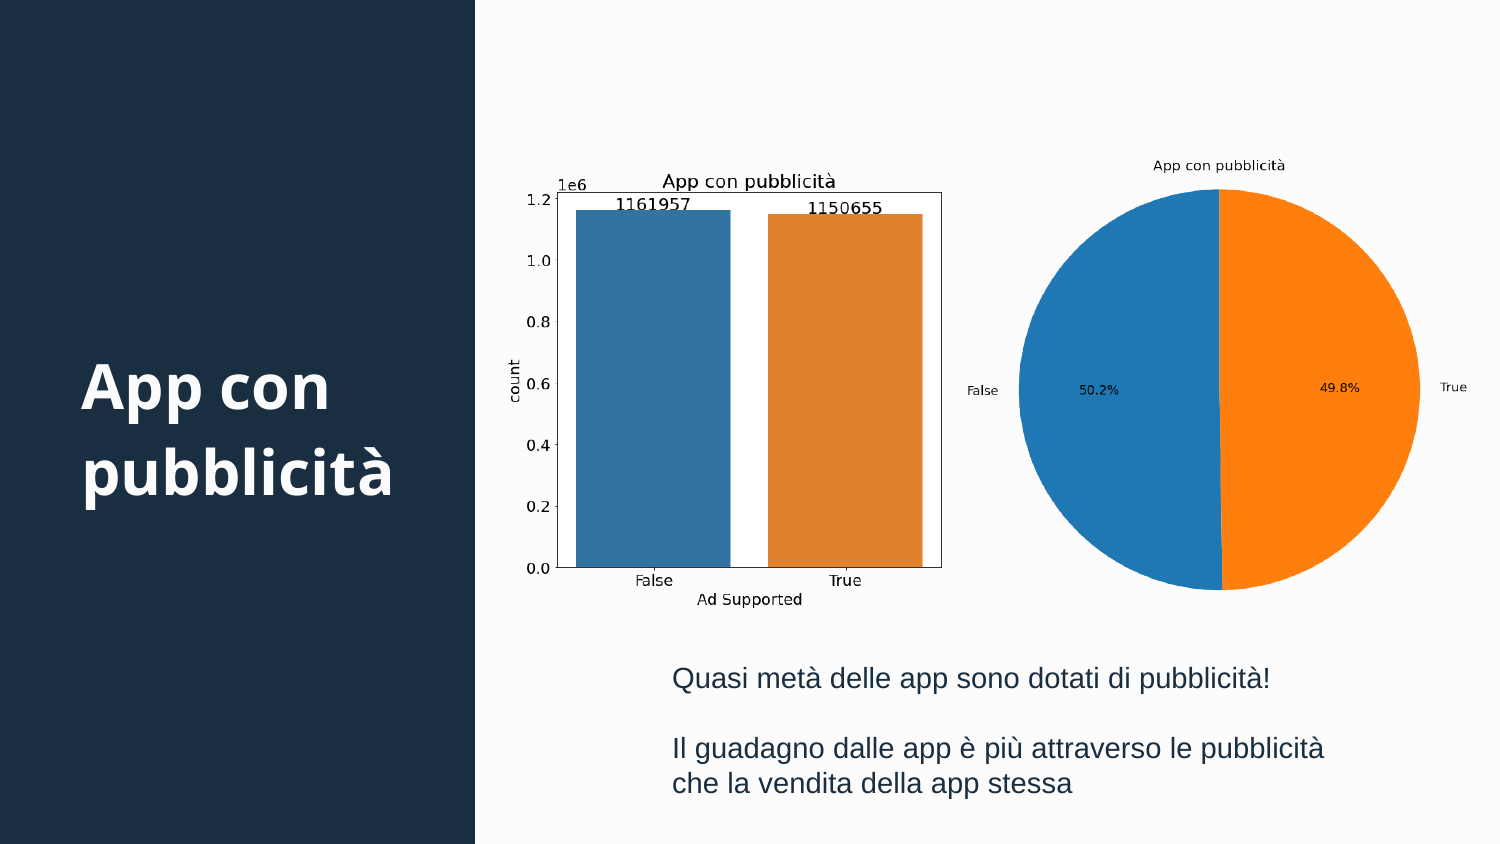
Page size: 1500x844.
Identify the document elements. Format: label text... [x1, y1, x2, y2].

title App con pubblicità [66, 280, 462, 563]
text_box Quasi metà delle app sono dotati di pubblicità! Il guadagno dalle app è più attraverso le pubblicità che la vendita della app stessa [657, 651, 1386, 842]
picture [501, 166, 947, 613]
picture [961, 133, 1475, 645]
